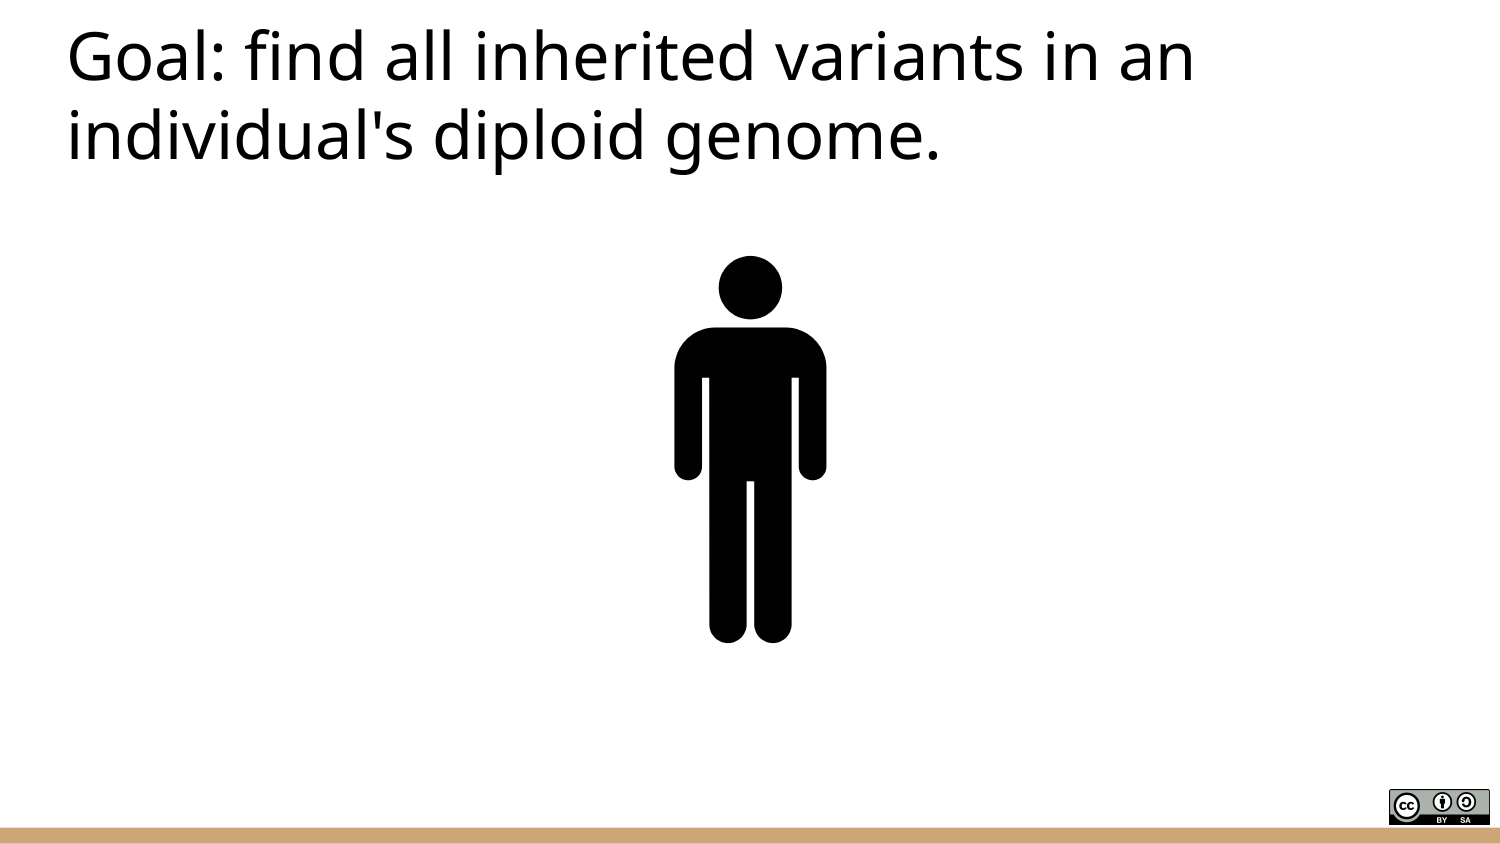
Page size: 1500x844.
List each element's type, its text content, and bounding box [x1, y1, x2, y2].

picture [1389, 789, 1490, 825]
picture [541, 226, 959, 671]
title Goal: find all inherited variants in an individual's diploid genome. [51, 51, 1449, 189]
